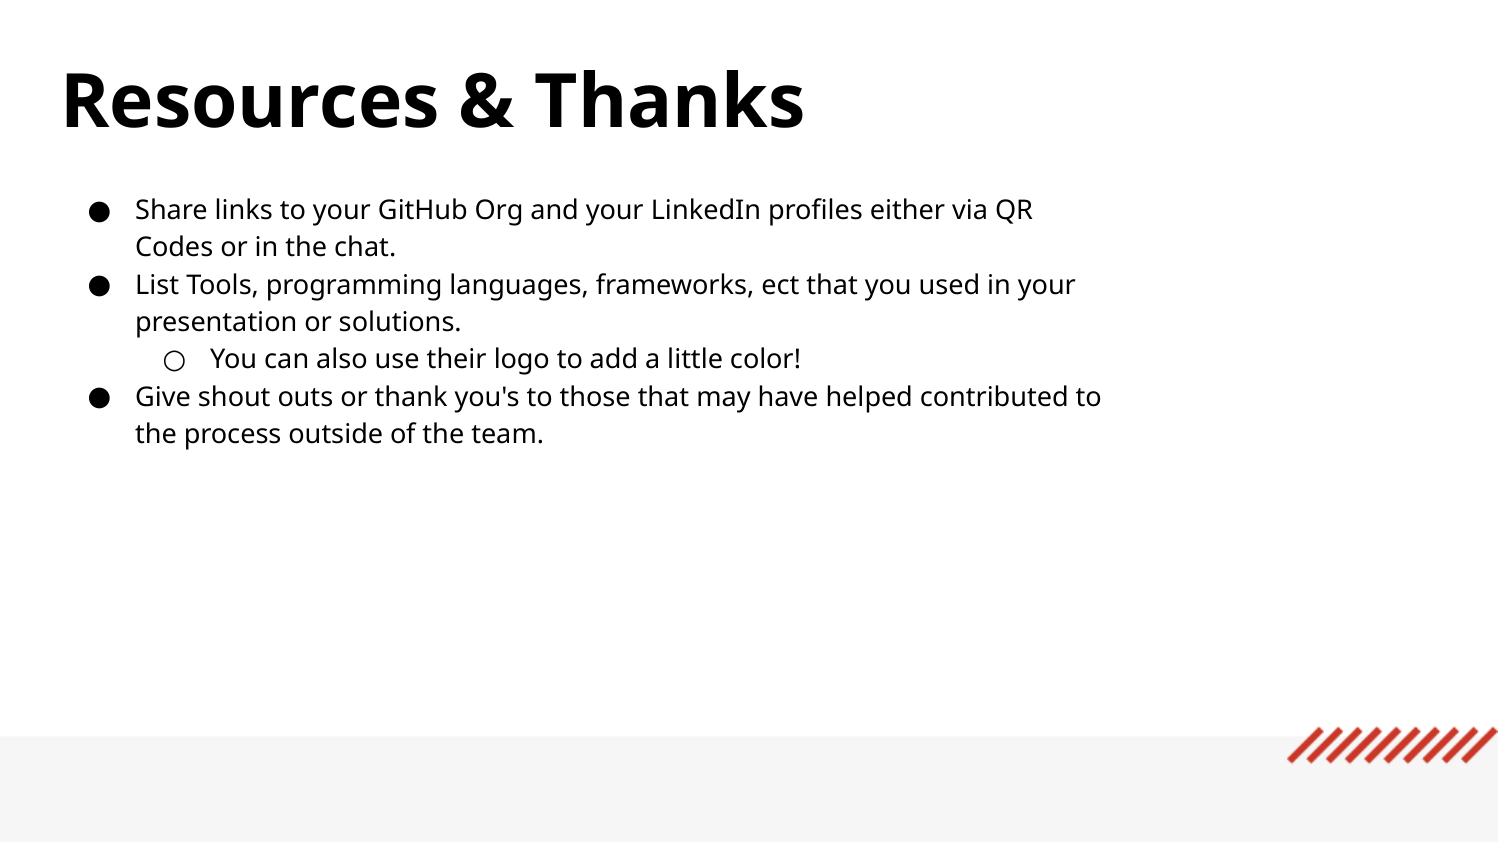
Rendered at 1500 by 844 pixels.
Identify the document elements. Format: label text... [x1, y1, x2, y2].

text_box Share links to your GitHub Org and your LinkedIn profiles either via QR Codes or in the chat. List Tools, programming languages, frameworks, ect that you used in your presentation or solutions. You can also use their logo to add a little color! Give shout outs or thank you's to those that may have helped contributed to the process outside of the team. [57, 184, 1108, 660]
picture [0, 0, 1498, 842]
text_box Resources & Thanks [57, 49, 1328, 146]
